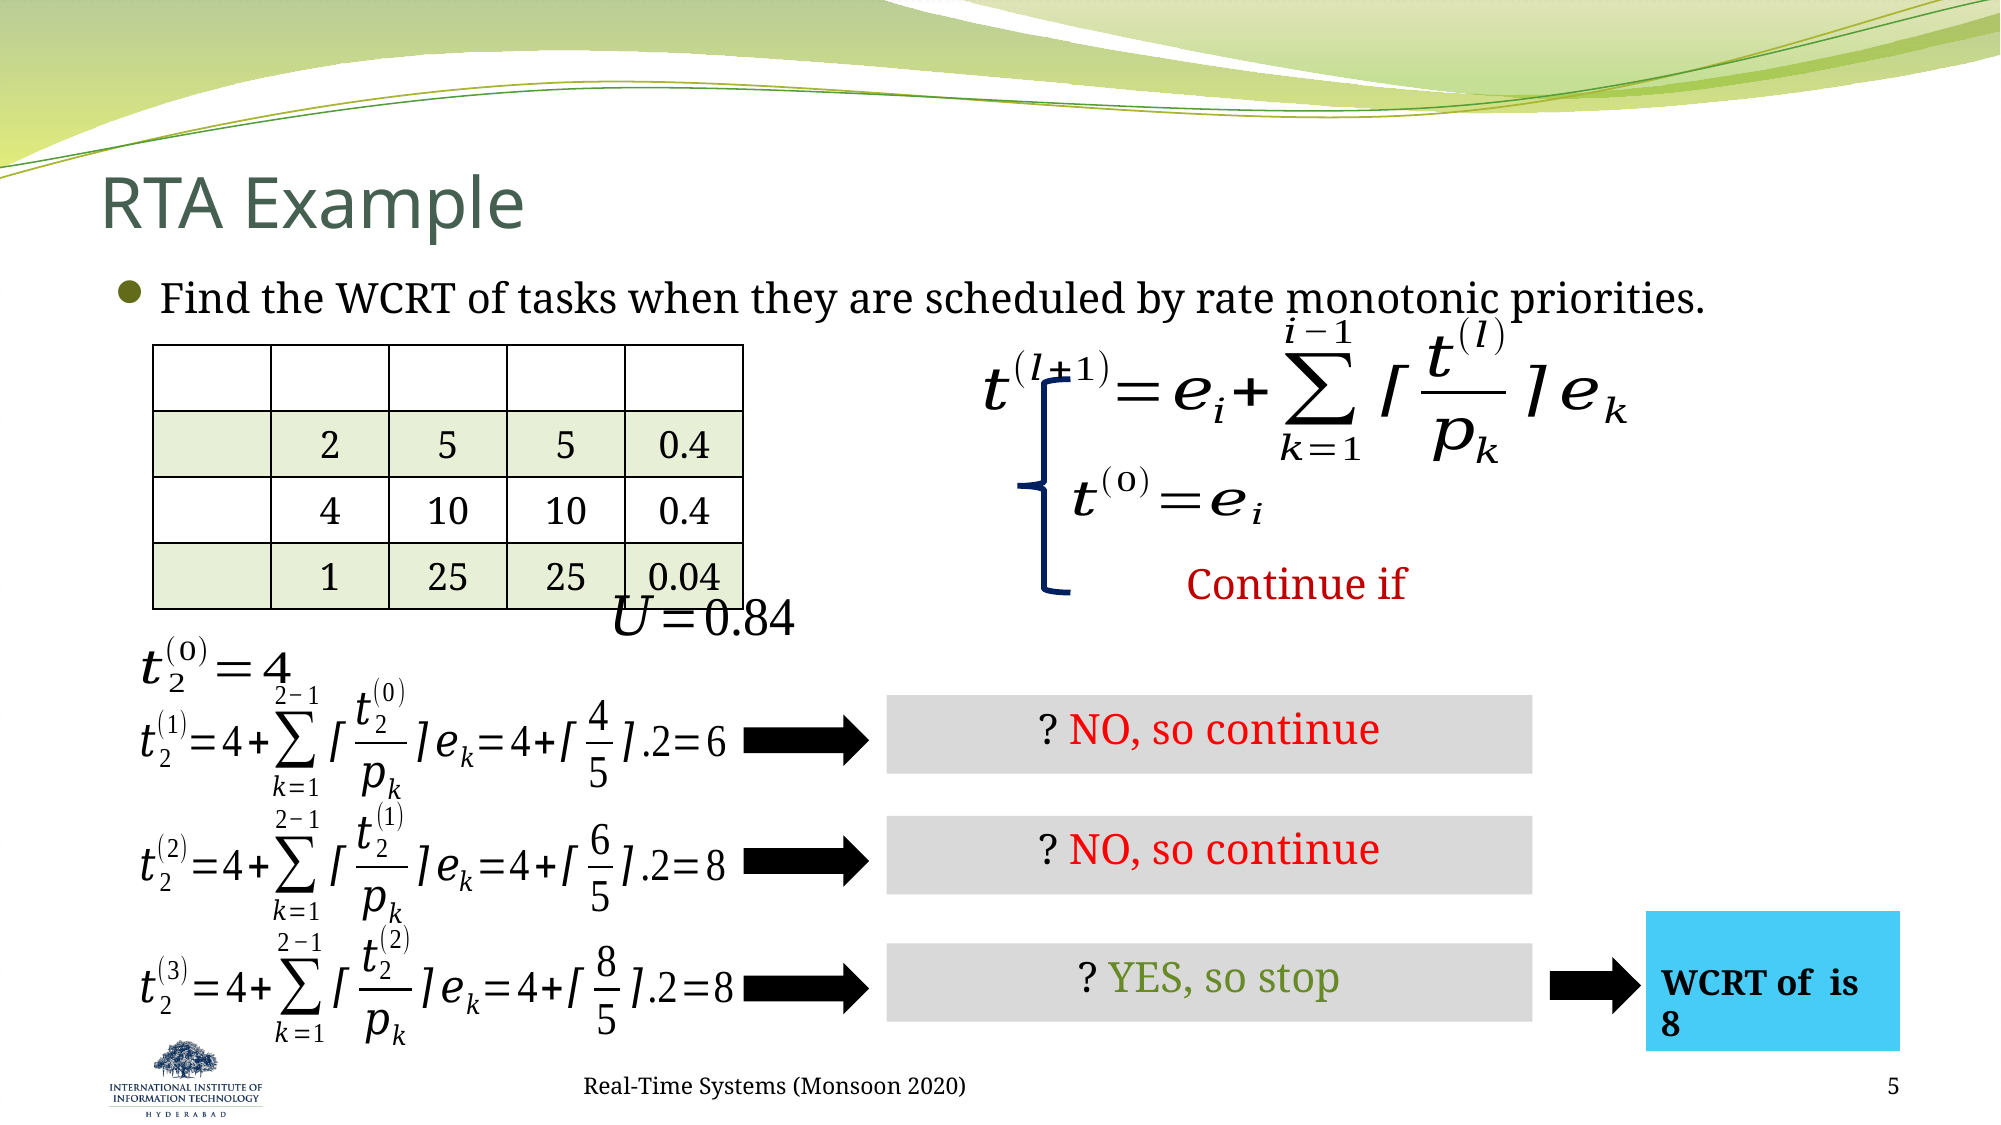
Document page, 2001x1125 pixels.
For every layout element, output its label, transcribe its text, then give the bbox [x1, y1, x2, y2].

title RTA Example [99, 54, 1900, 243]
text_box [742, 713, 870, 768]
text_box [1017, 378, 1071, 594]
text_box [1549, 955, 1642, 1016]
slide_number 5 [1733, 1052, 1900, 1103]
picture [106, 1037, 266, 1120]
text_box [742, 833, 870, 889]
text_box [742, 961, 870, 1016]
footer Real-Time Systems (Monsoon 2020) [583, 1042, 1317, 1103]
list Find the WCRT of tasks when they are scheduled by rate monotonic priorities. [99, 264, 1866, 336]
